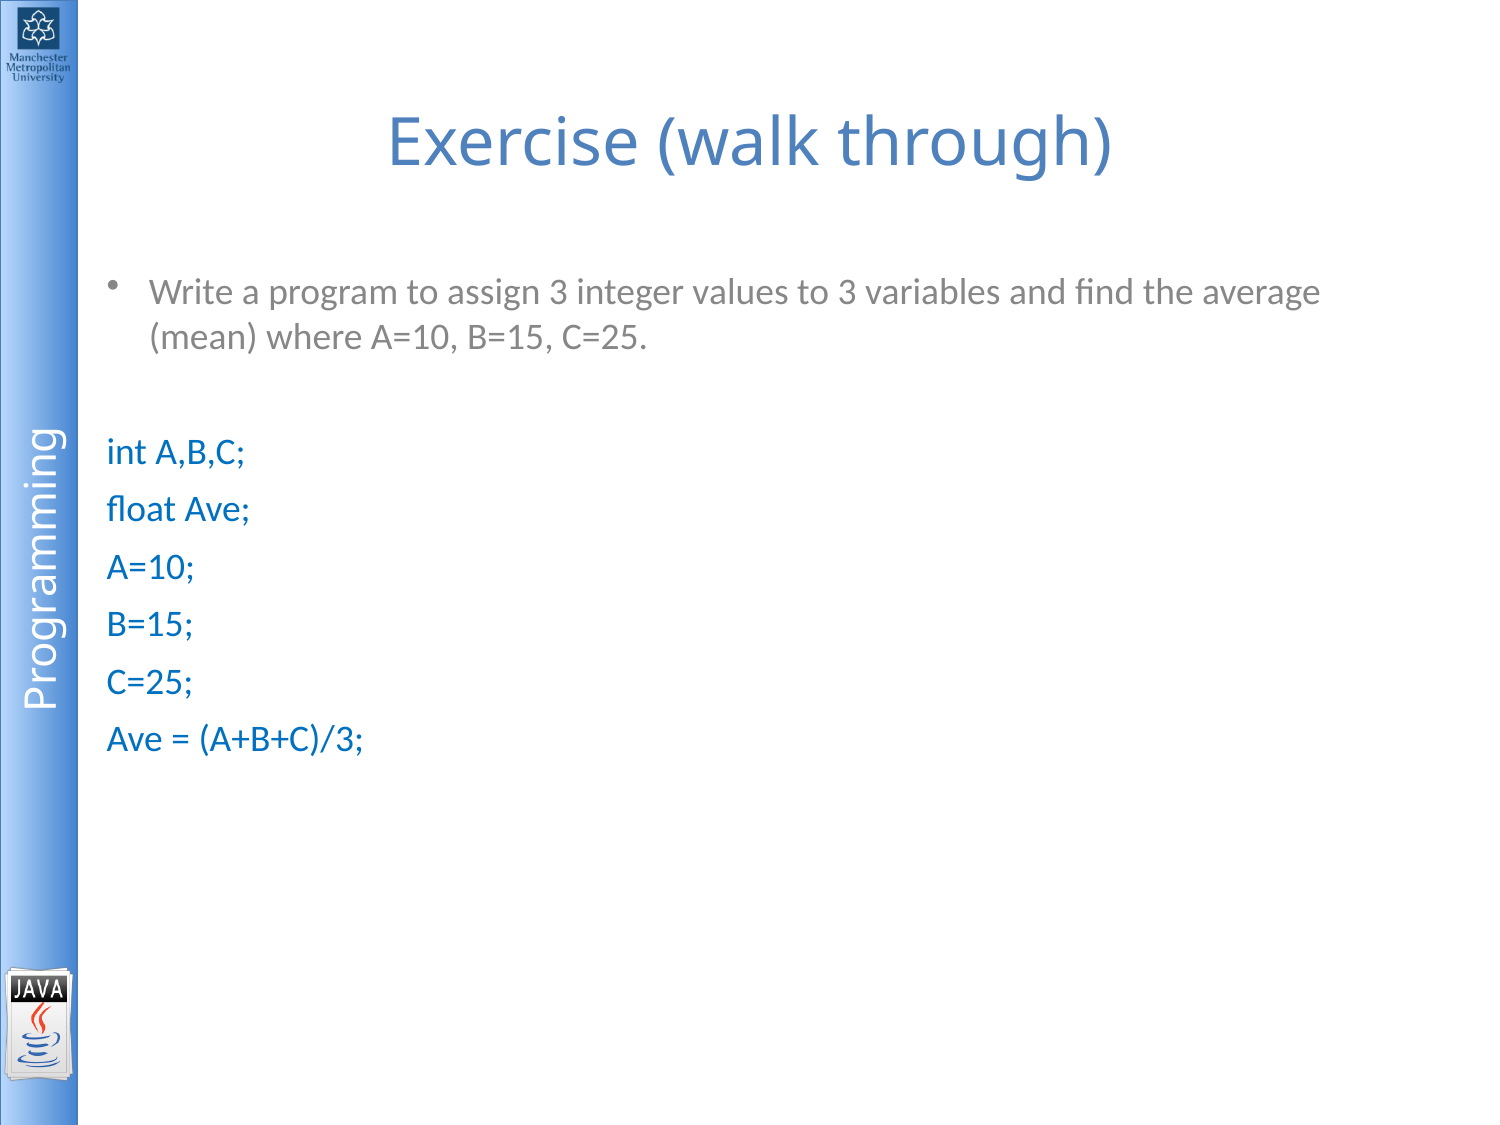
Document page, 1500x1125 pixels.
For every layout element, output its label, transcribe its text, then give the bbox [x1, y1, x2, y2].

title Exercise (walk through) [75, 45, 1425, 233]
list Write a program to assign 3 integer values to 3 variables and find the average (mean) where A=10, B=15, C=25. int A,B,C; float Ave; A=10; B=15; C=25; Ave = (A+B+C)/3; [100, 260, 1425, 1046]
picture [5, 7, 70, 83]
picture [0, 966, 82, 1082]
